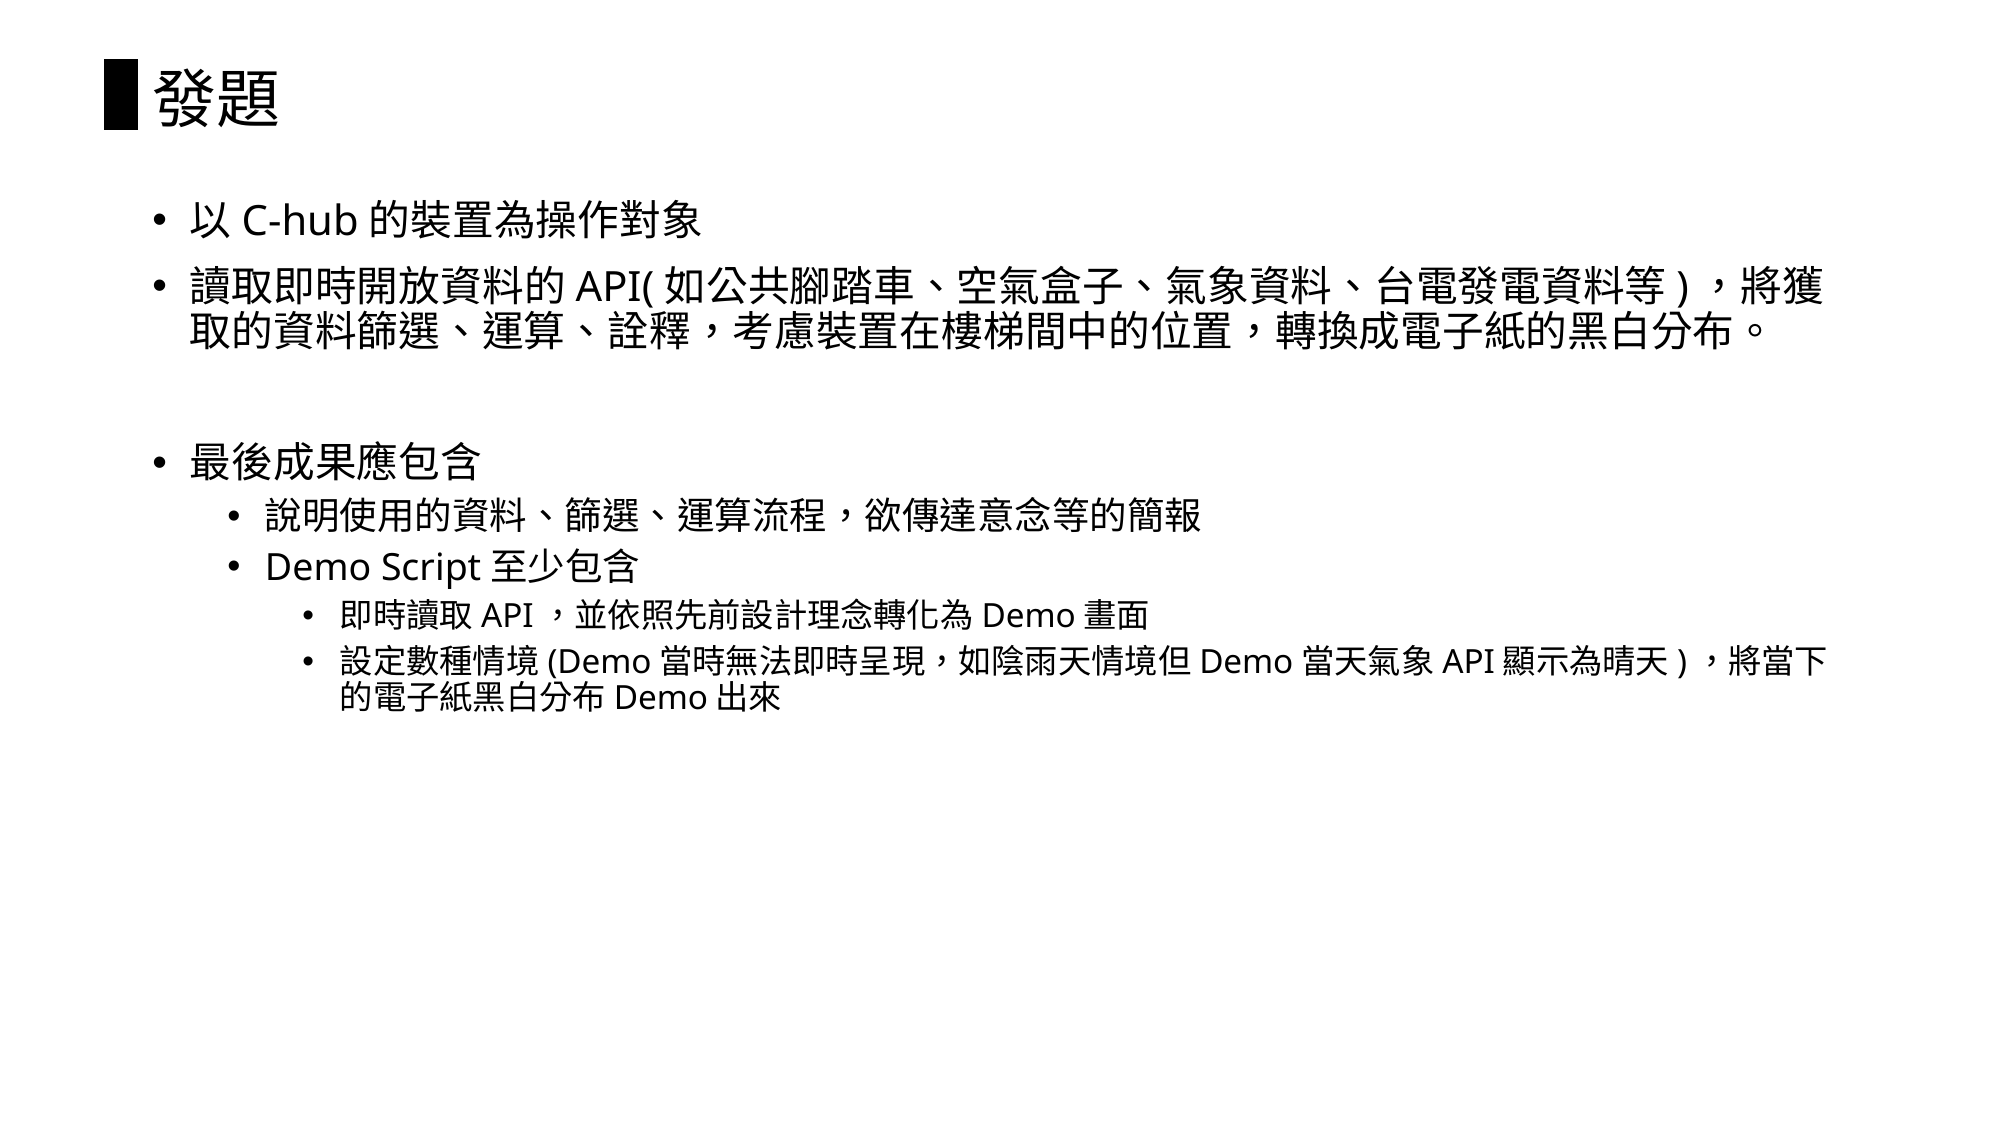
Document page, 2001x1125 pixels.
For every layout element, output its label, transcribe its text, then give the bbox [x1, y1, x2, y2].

title 發題 [137, 59, 1863, 145]
list 以C-hub的裝置為操作對象 讀取即時開放資料的API(如公共腳踏車、空氣盒子、氣象資料、台電發電資料等)，將獲取的資料篩選、運算、詮釋，考慮裝置在樓梯間中的位置，轉換成電子紙的黑白分布。 最後成果應包含 說明使用的資料、篩選、運算流程，欲傳達意念等的簡報 Demo Script至少包含 即時讀取API，並依照先前設計理念轉化為Demo畫面 設定數種情境(Demo當時無法即時呈現，如陰雨天情境但Demo當天氣象API顯示為晴天)，將當下的電子紙黑白分布Demo出來 [137, 191, 1863, 1014]
